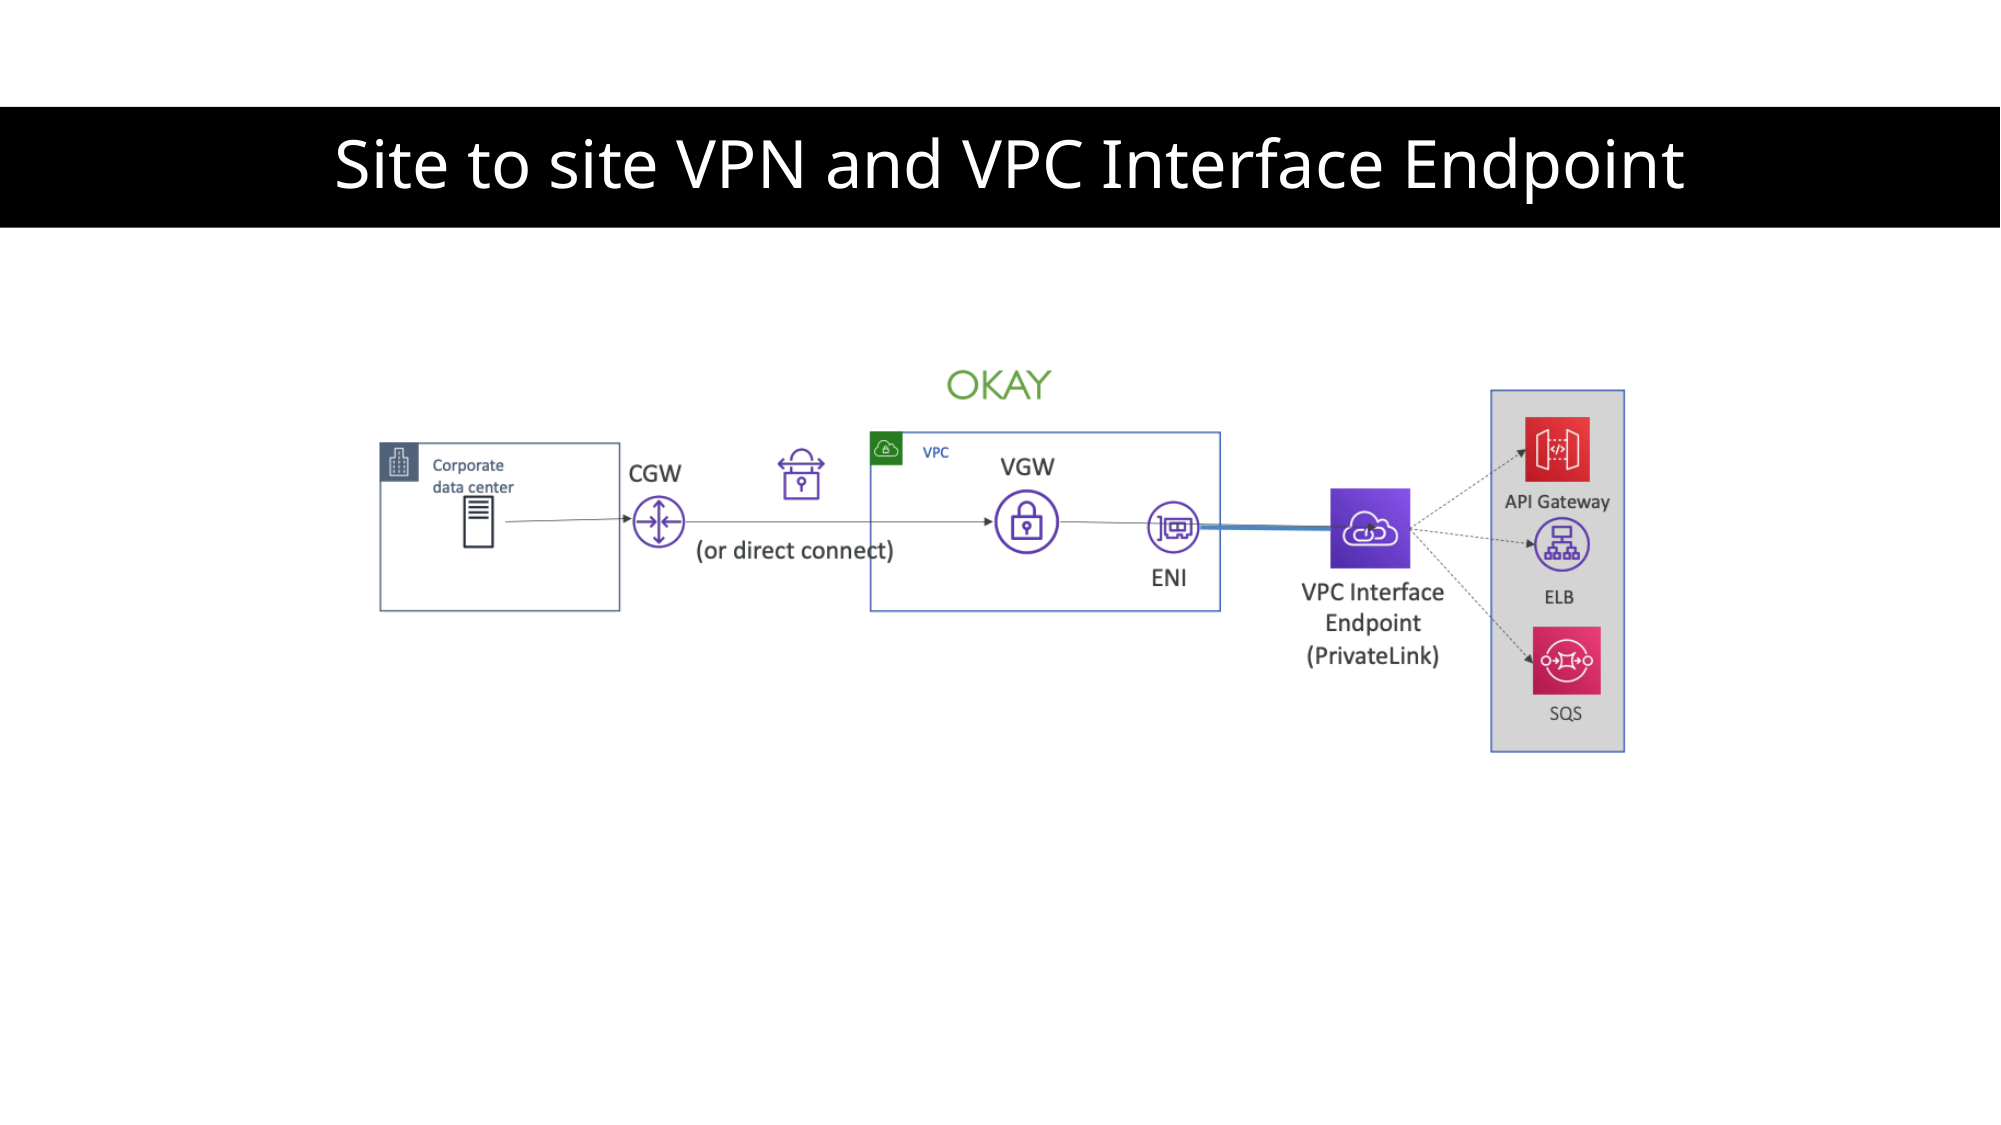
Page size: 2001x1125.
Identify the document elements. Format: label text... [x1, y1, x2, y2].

title Site to site VPN and VPC Interface Endpoint [91, 105, 1931, 228]
text_box [0, 106, 2000, 229]
picture [362, 360, 1638, 765]
